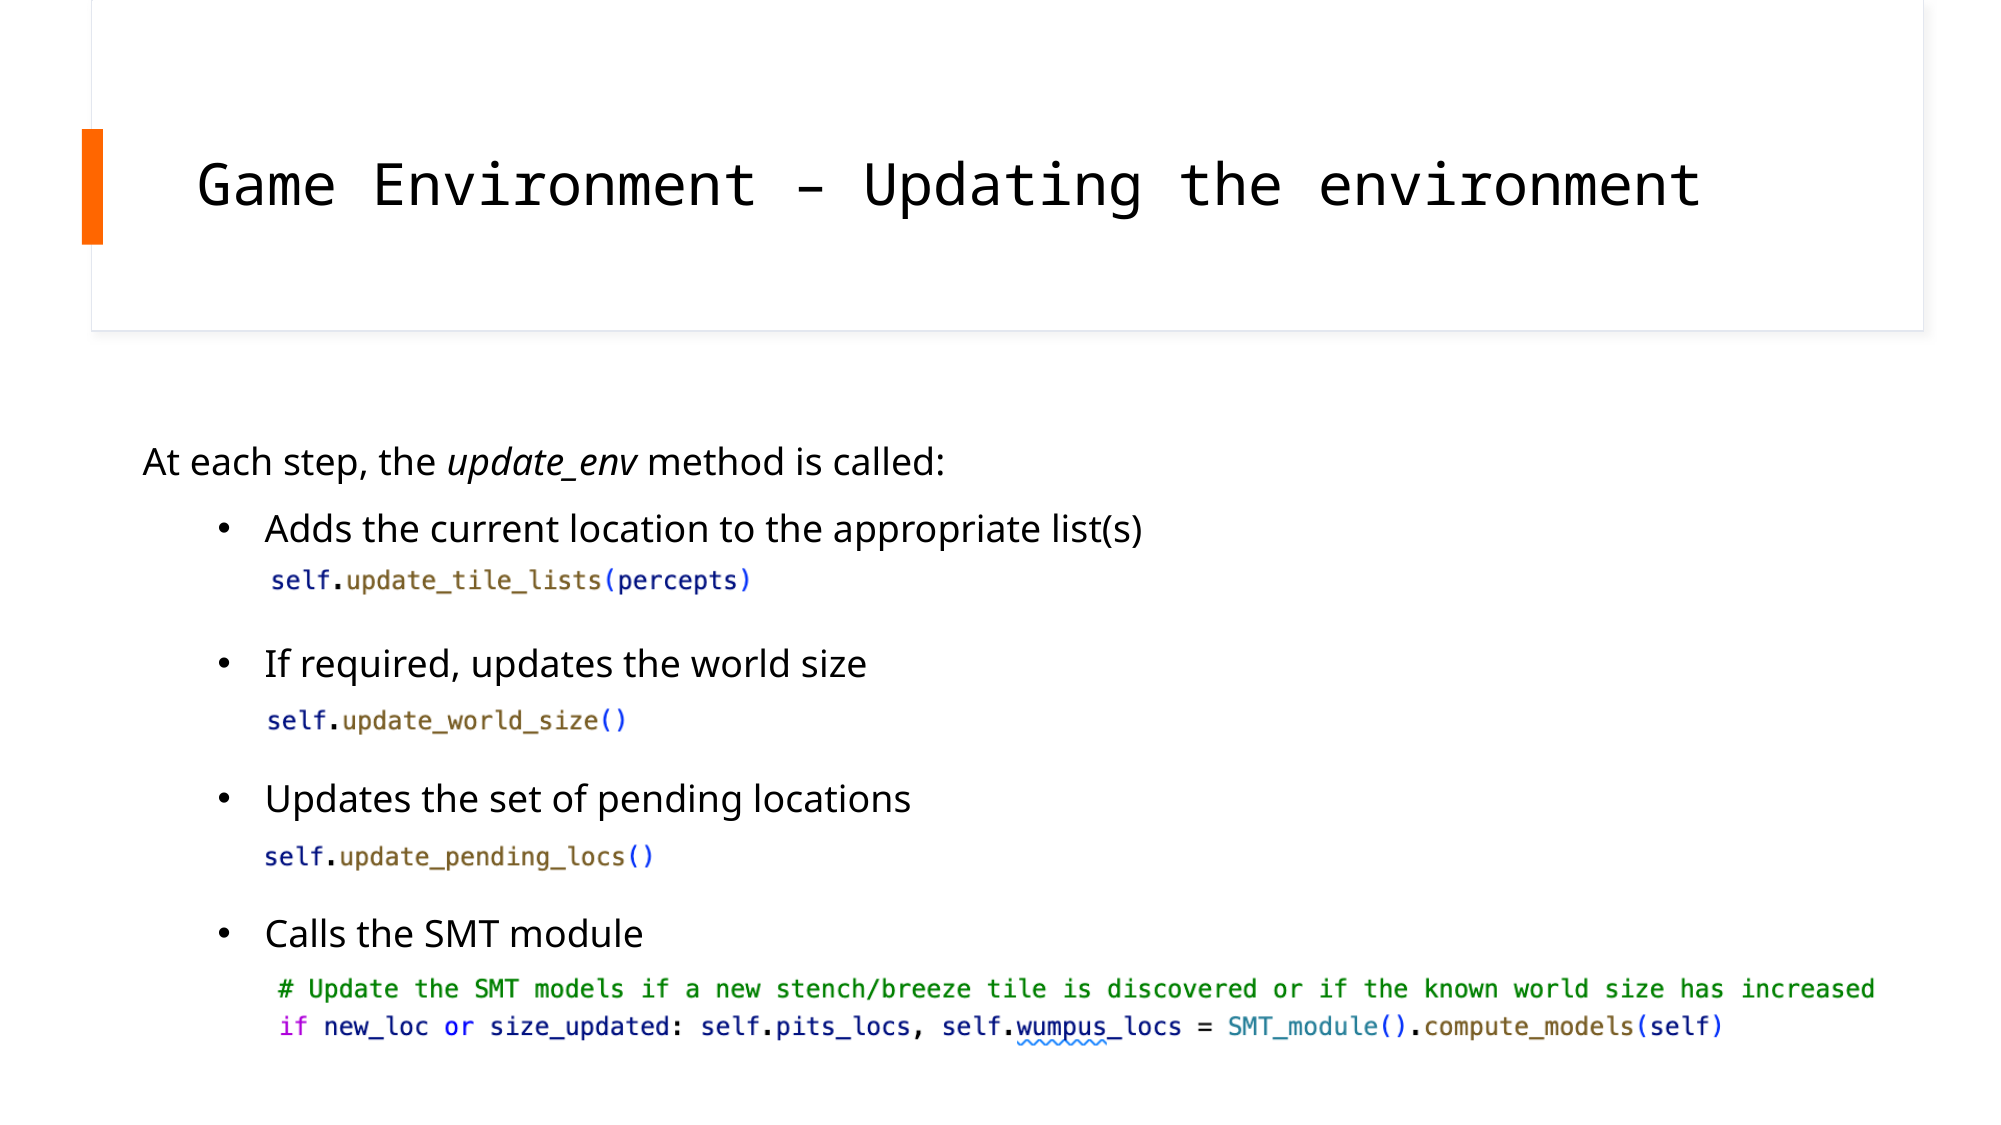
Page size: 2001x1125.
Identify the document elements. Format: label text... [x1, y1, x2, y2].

picture [260, 832, 659, 880]
picture [260, 962, 1891, 1056]
picture [260, 551, 759, 602]
text_box At each step, the update_env method is called: Adds the current location to the appropriate list(s) If required, updates the world size Updates the set of pending locations Calls the SMT module [128, 408, 1365, 1031]
title Game Environment – Updating the environment [183, 90, 1851, 284]
picture [260, 700, 636, 742]
